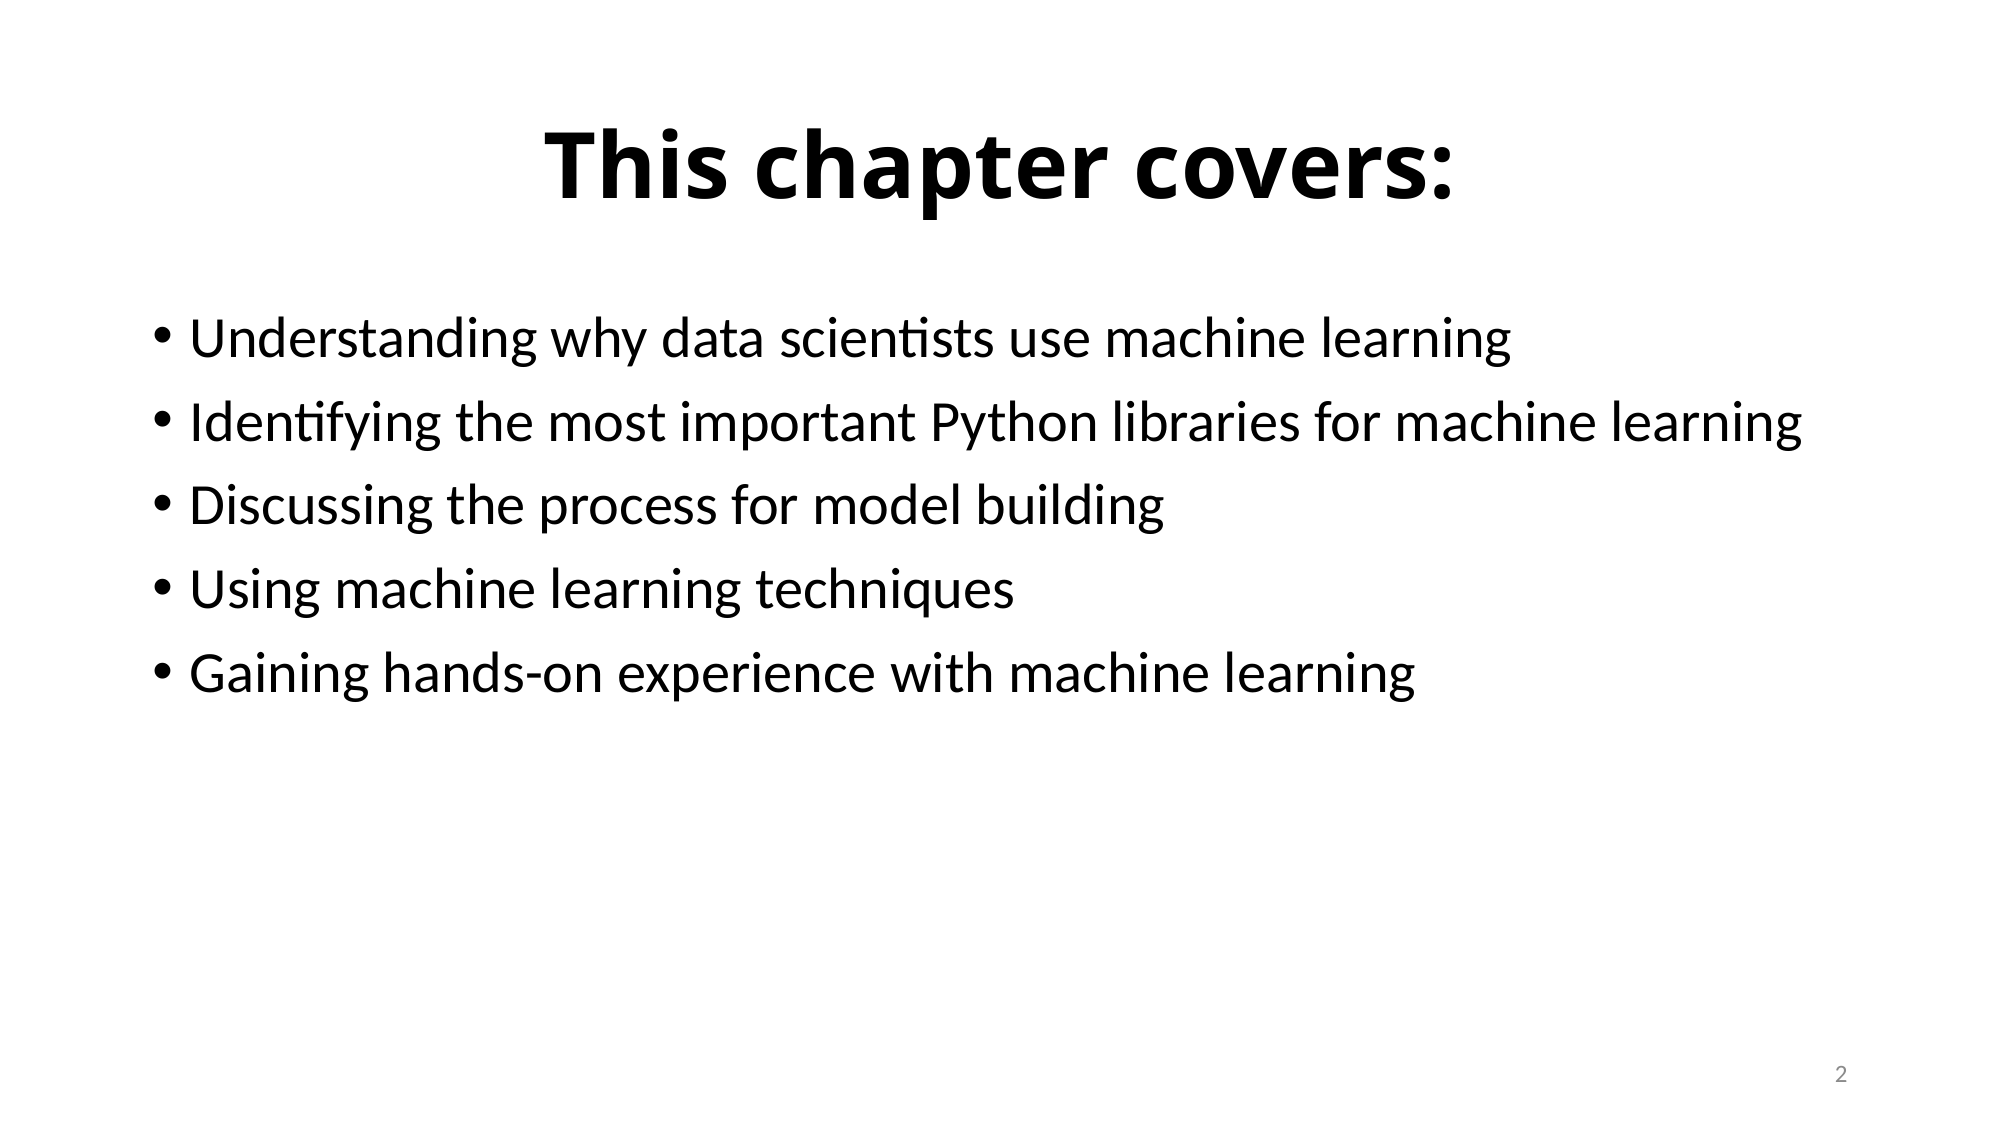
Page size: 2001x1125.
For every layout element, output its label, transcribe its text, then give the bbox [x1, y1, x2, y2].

slide_number 2 [1412, 1042, 1863, 1103]
title This chapter covers: [137, 59, 1863, 278]
list Understanding why data scientists use machine learning Identifying the most important Python libraries for machine learning Discussing the process for model building Using machine learning techniques Gaining hands-on experience with machine learning [137, 299, 1863, 1014]
